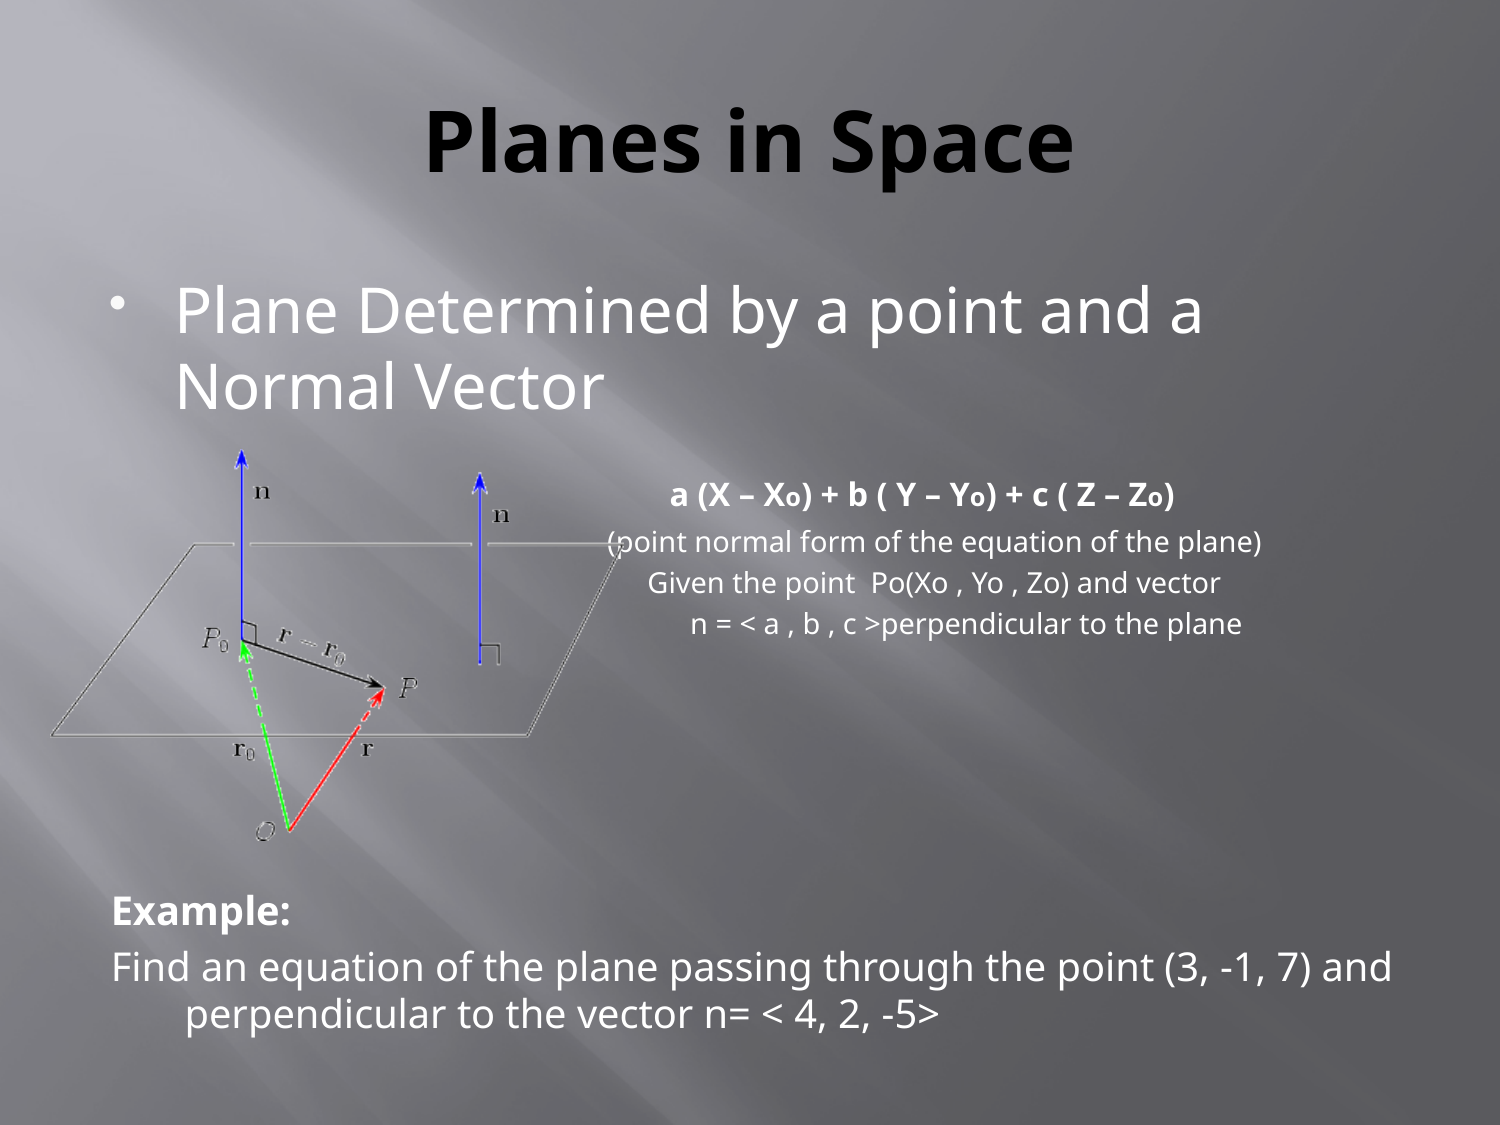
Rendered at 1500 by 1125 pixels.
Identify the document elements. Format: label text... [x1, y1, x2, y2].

title Planes in Space [75, 45, 1425, 233]
picture [49, 449, 624, 841]
list Plane Determined by a point and a Normal Vector a (X – Xo) + b ( Y – Yo) + c ( Z – Zo) (point normal form of the equation of the plane) Given the point Po(Xo , Yo , Zo) and vector n = < a , b , c >perpendicular to the plane Example: Find an equation of the plane passing through the point (3, -1, 7) and perpendicular to the vector n= < 4, 2, -5> [75, 262, 1425, 1050]
